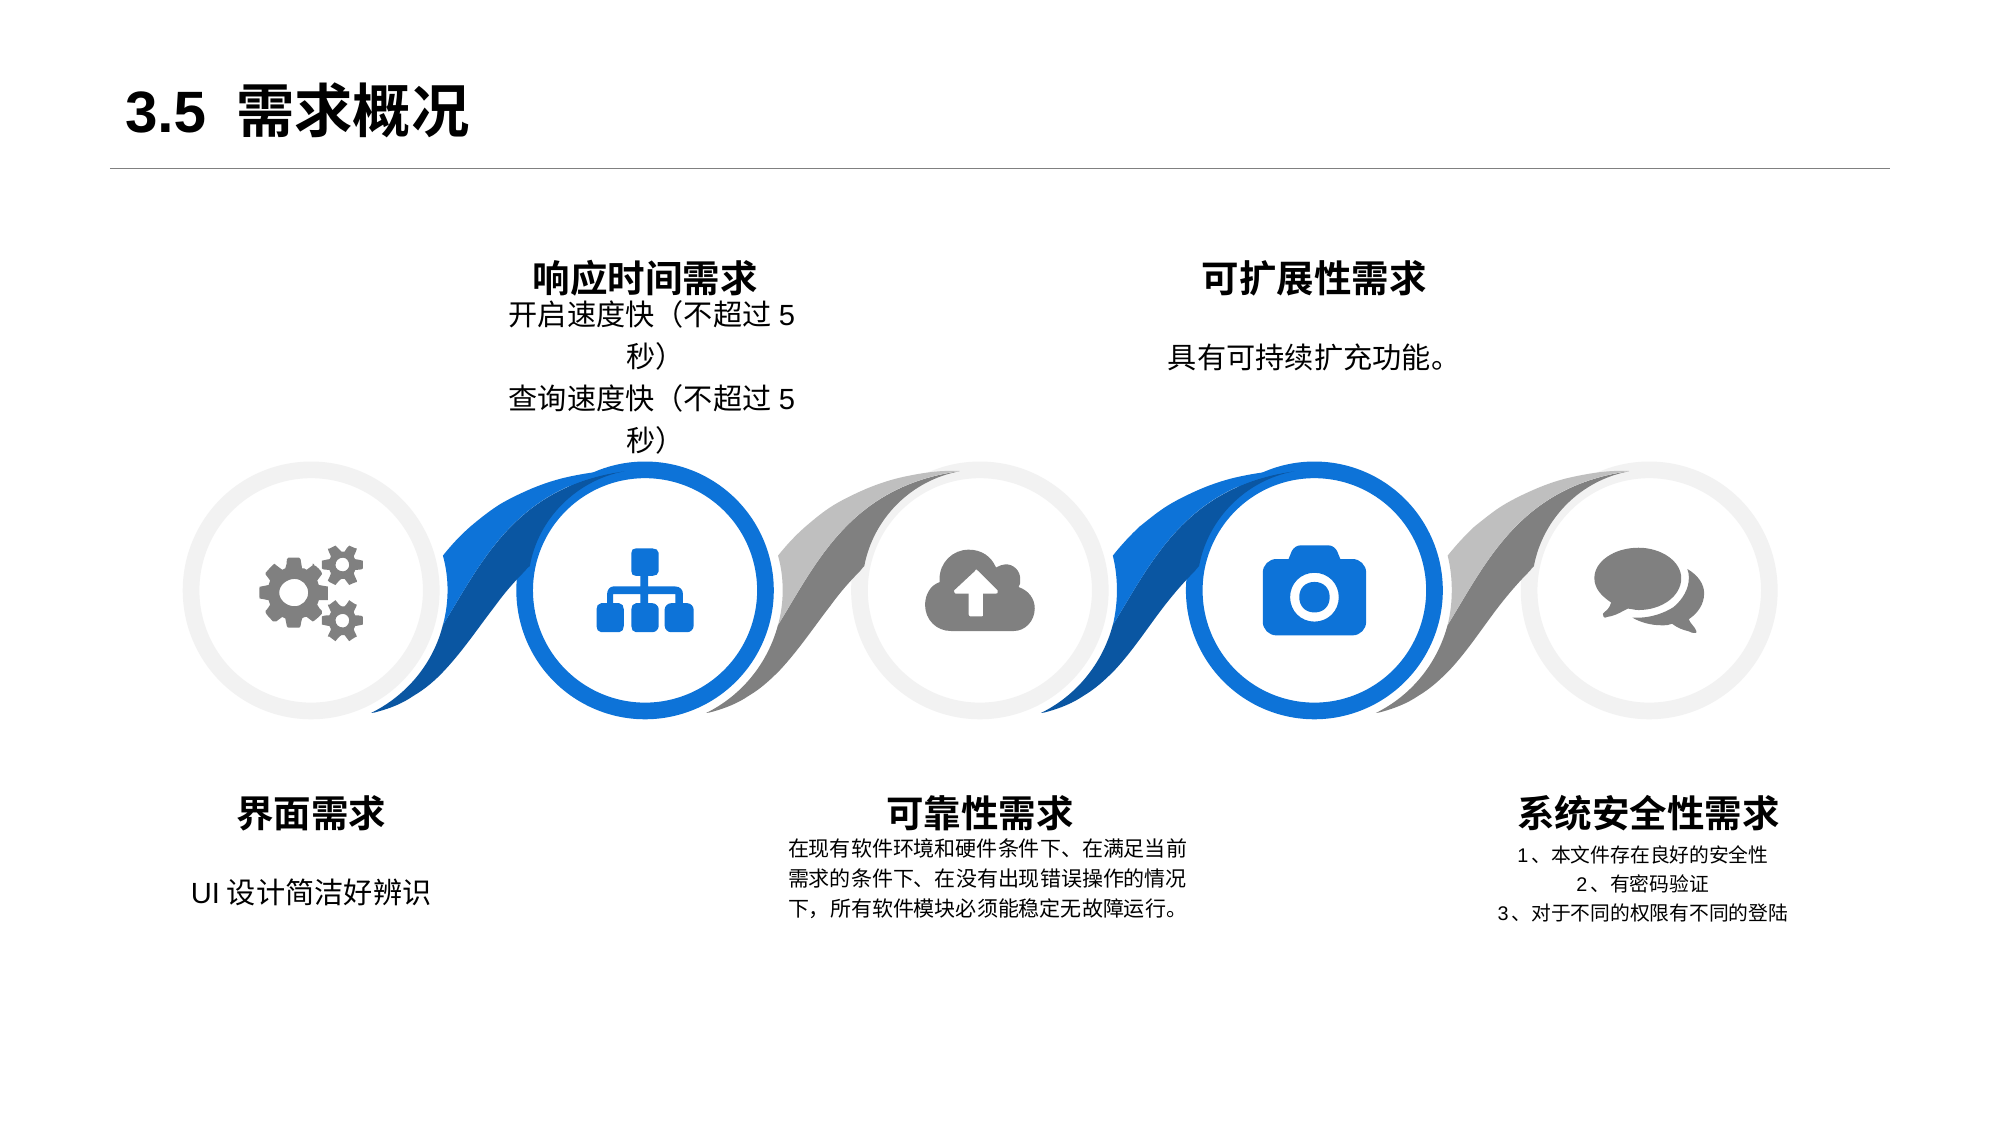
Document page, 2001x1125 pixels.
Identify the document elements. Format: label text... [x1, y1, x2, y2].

title 3.5 需求概况 [109, 0, 1542, 153]
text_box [144, 244, 1816, 933]
